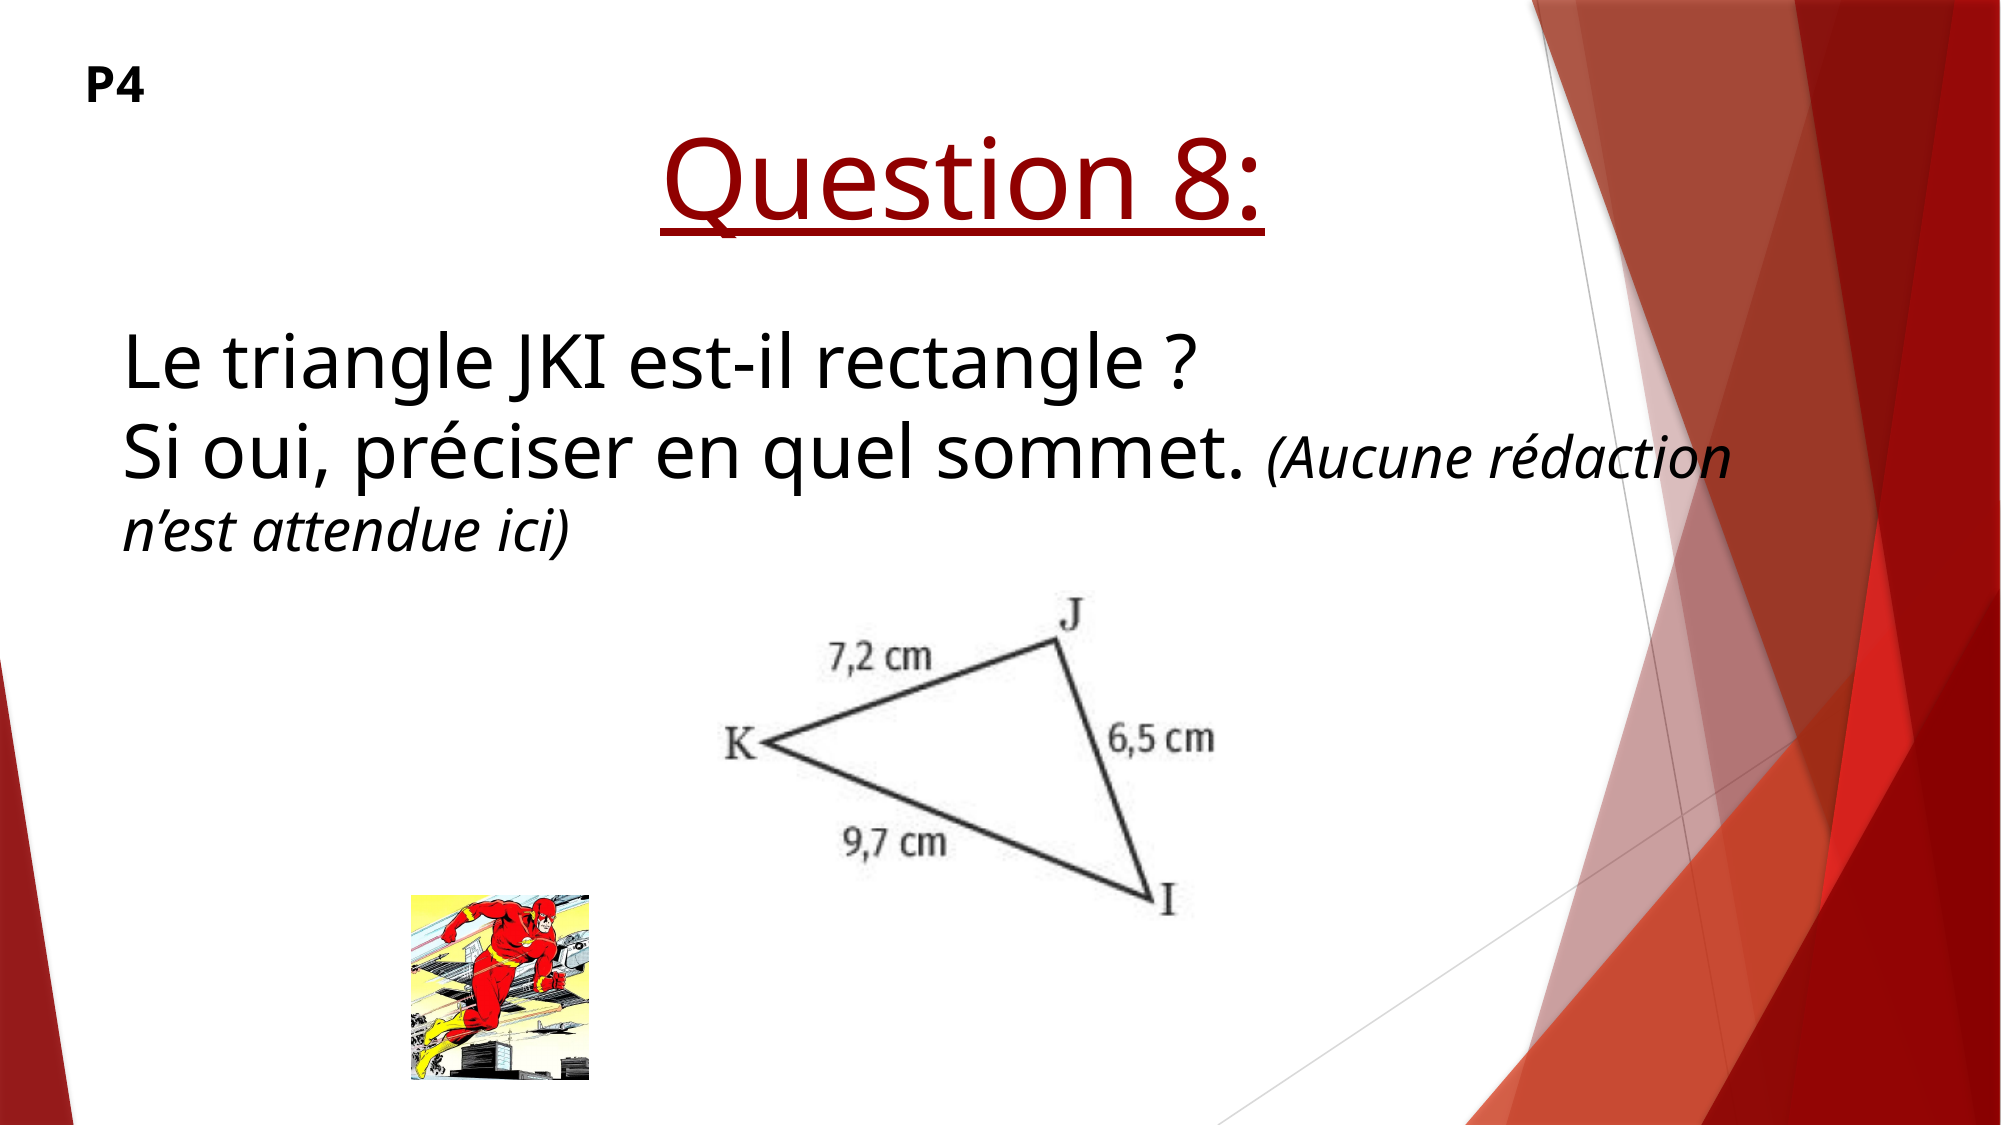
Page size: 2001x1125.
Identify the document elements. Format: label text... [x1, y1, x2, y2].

picture [410, 895, 590, 1081]
title Le triangle JKI est-il rectangle ? Si oui, préciser en quel sommet. (Aucune rédaction n’est attendue ici) [107, 306, 1819, 875]
text_box Question 8: [461, 99, 1464, 250]
text_box P4 [70, 45, 500, 120]
picture [702, 589, 1223, 930]
